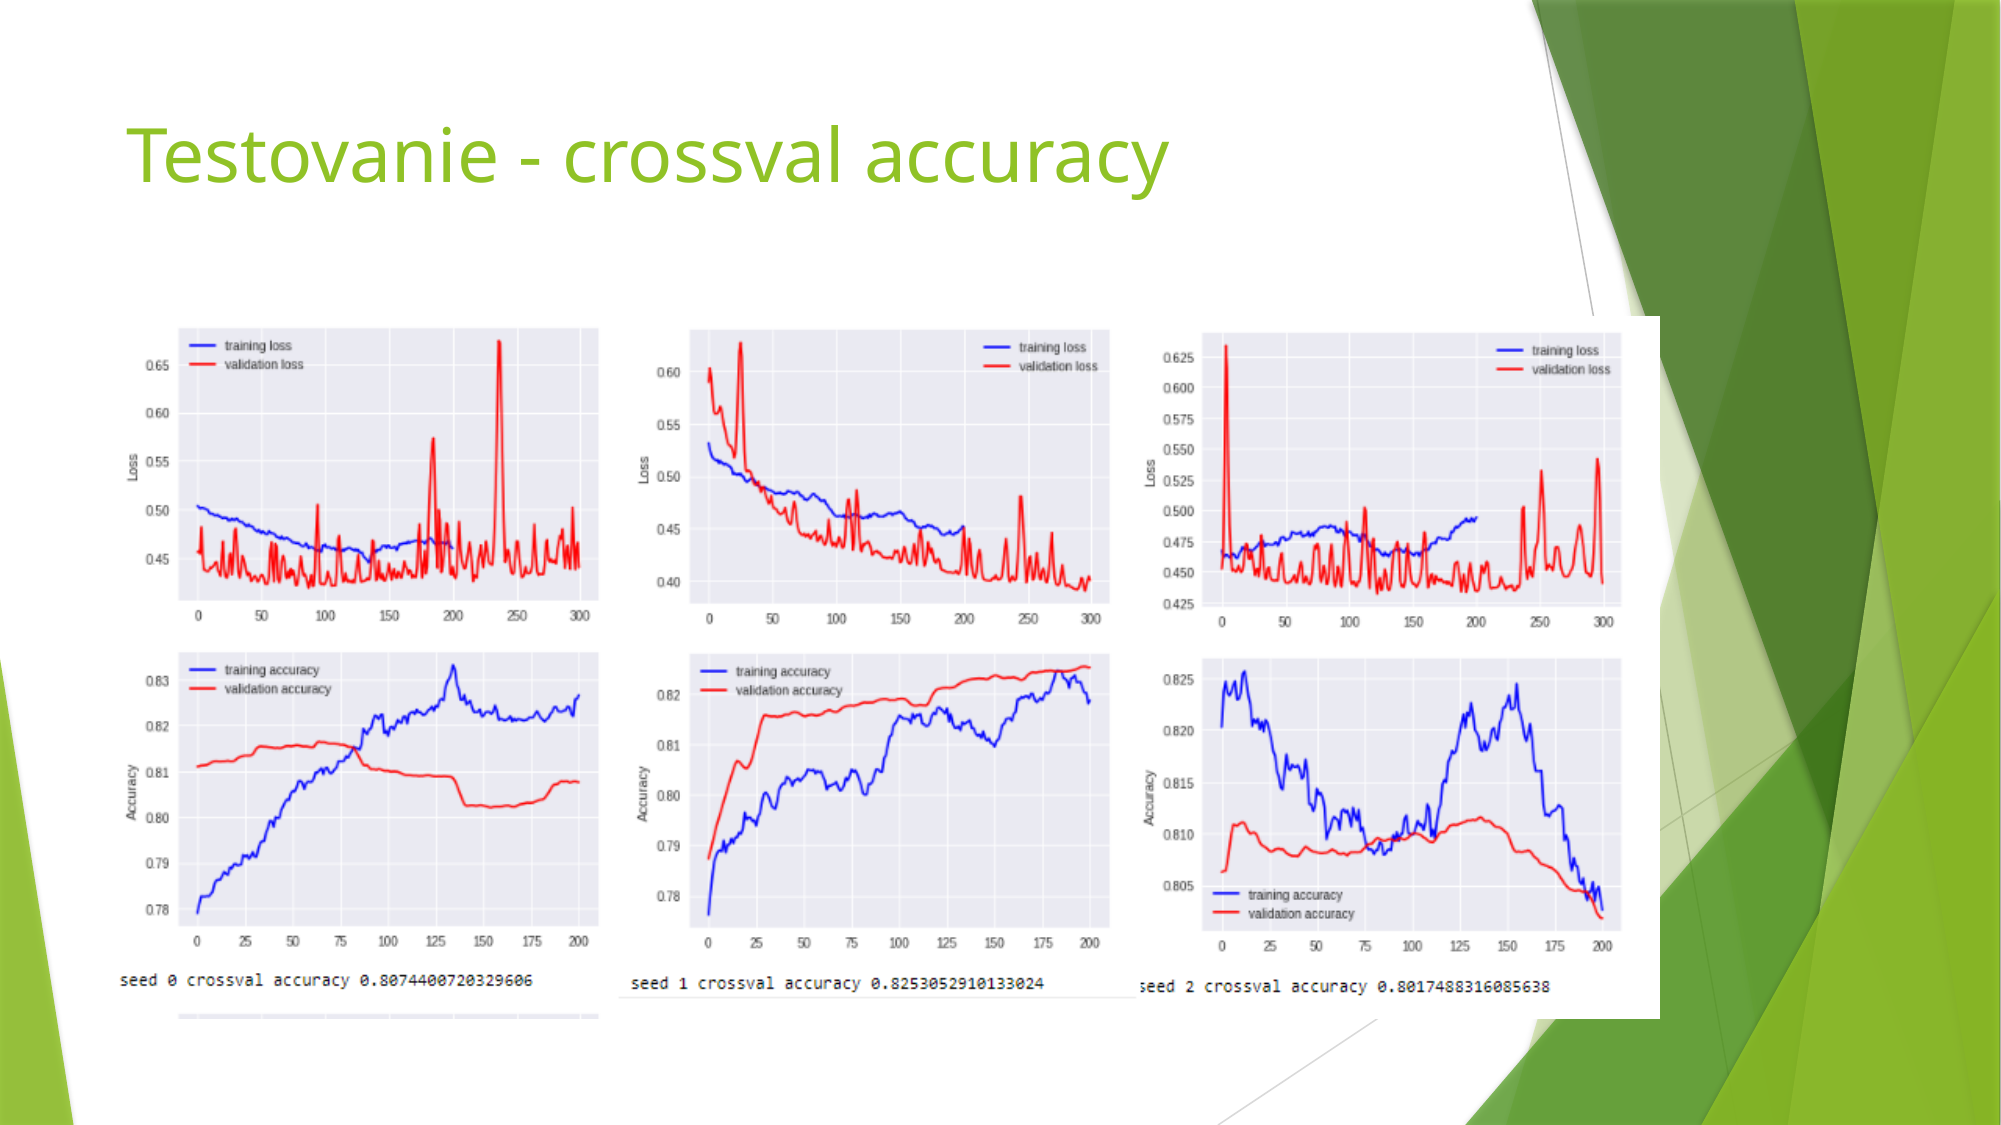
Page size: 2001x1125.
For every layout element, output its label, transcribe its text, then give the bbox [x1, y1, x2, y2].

picture [110, 316, 1660, 1019]
title Testovanie - crossval accuracy [111, 99, 1522, 314]
